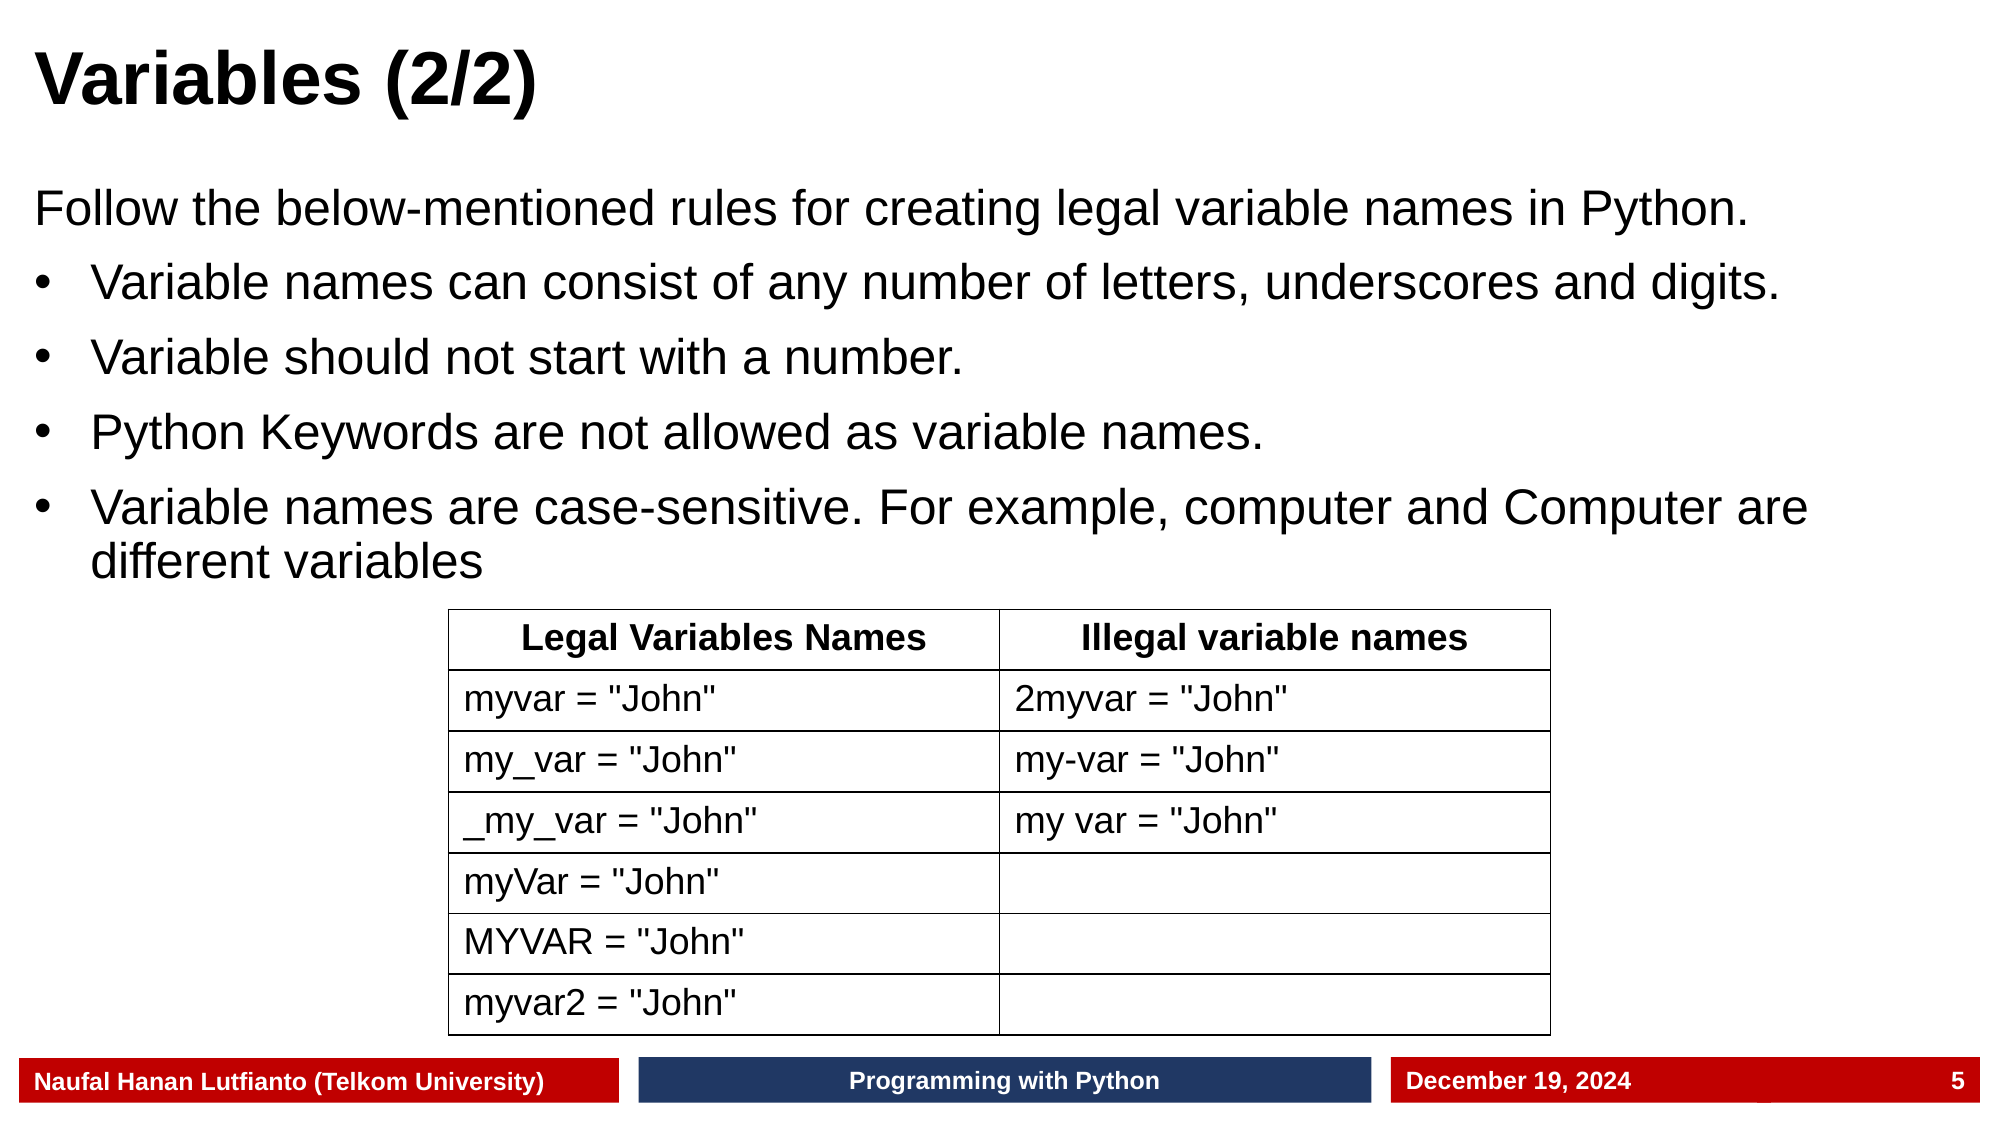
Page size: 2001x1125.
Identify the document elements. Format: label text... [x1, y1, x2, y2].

table_header Illegal variable names [1000, 610, 1550, 669]
table_cell [1000, 975, 1550, 1034]
table_cell myvar = "John" [449, 671, 999, 730]
title Variables (2/2) [19, 32, 1804, 140]
table_cell my_var = "John" [449, 732, 999, 791]
table_cell my var = "John" [1000, 793, 1550, 852]
table_cell _my_var = "John" [449, 793, 999, 852]
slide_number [1390, 1057, 1757, 1103]
footer Programming with Python [638, 1057, 1372, 1103]
list Follow the below-mentioned rules for creating legal variable names in Python. Variable names can consist of any number of letters, underscores and digits. Variable should not start with a number. Python Keywords are not allowed as variable names. Variable names are case-sensitive. For example, computer and Computer are different variables [19, 174, 1980, 1014]
table_cell 2myvar = "John" [1000, 671, 1550, 730]
table_cell MYVAR = "John" [449, 914, 999, 973]
table_header Legal Variables Names [449, 610, 999, 669]
table_cell myVar = "John" [449, 854, 999, 913]
table_cell [1000, 914, 1550, 973]
table_cell [1000, 854, 1550, 913]
table_cell myvar2 = "John" [449, 975, 999, 1034]
table_cell my-var = "John" [1000, 732, 1550, 791]
slide_number 5 [1757, 1057, 1980, 1103]
